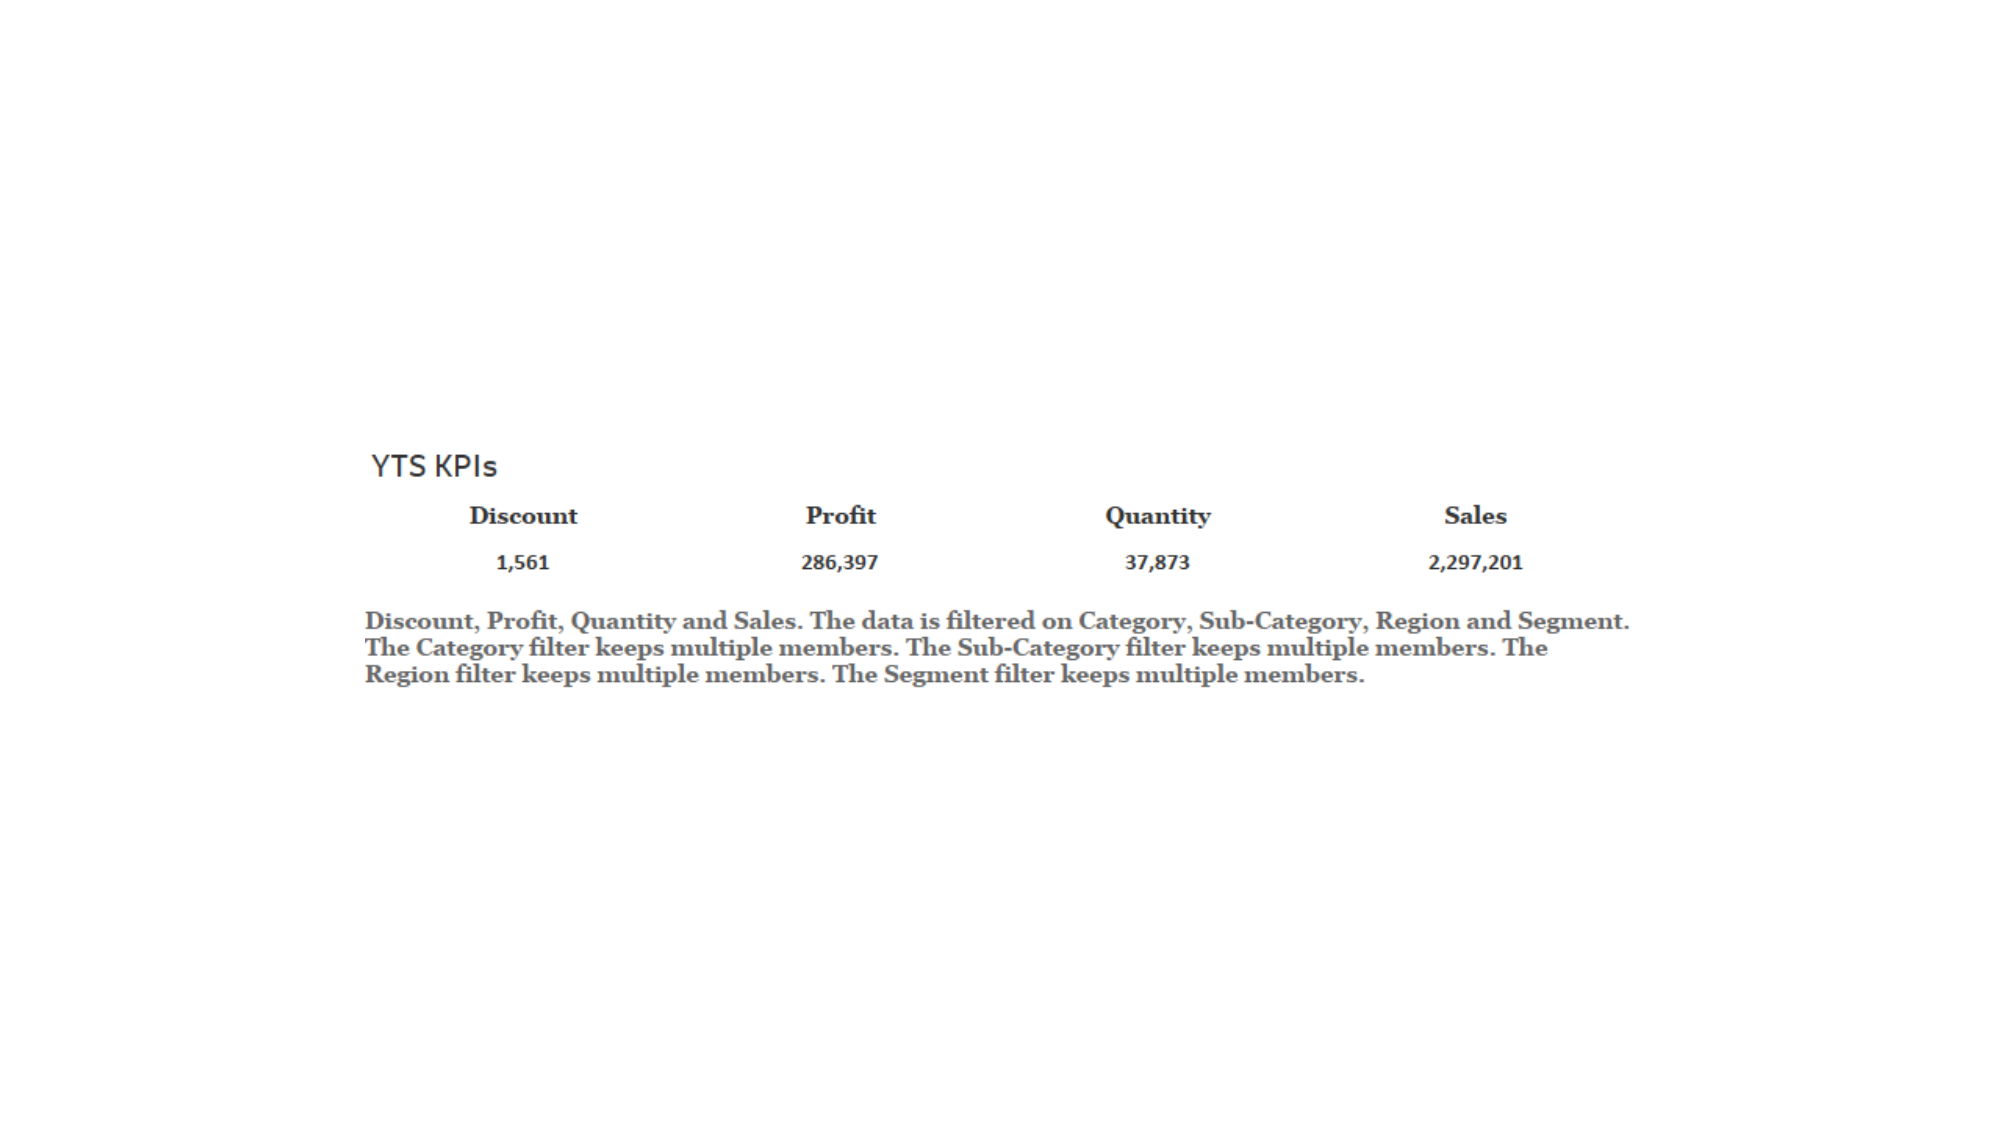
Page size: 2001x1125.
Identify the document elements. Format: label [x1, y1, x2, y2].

picture [365, 433, 1635, 692]
